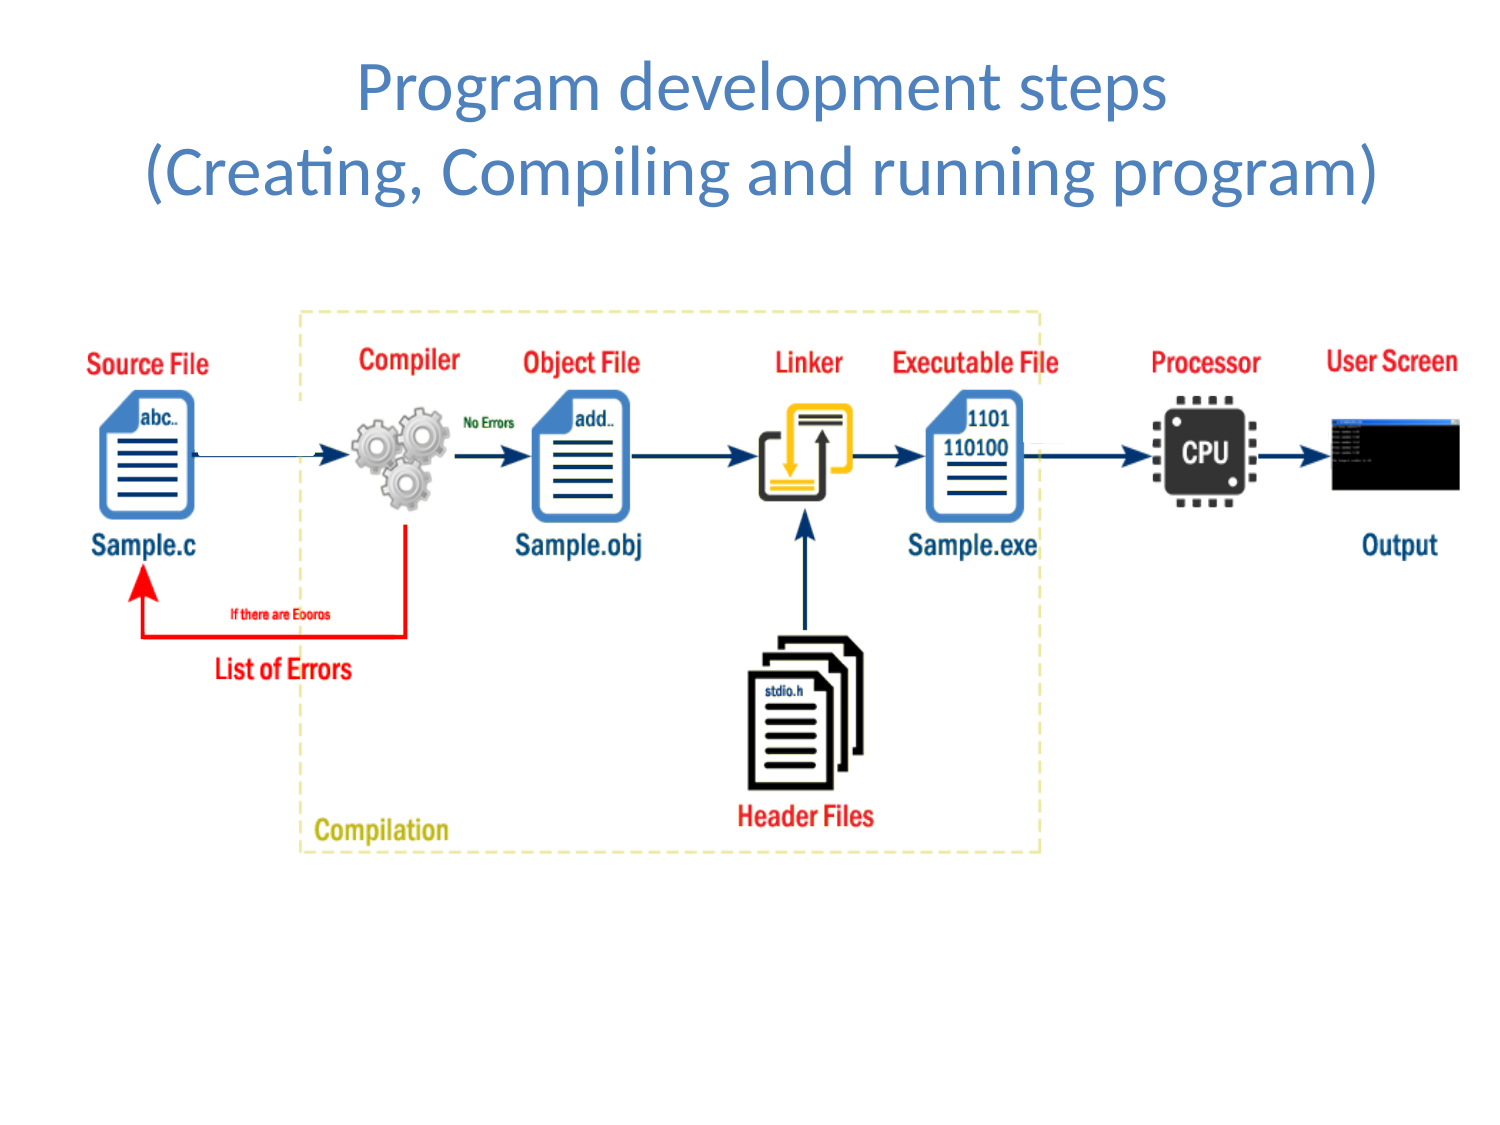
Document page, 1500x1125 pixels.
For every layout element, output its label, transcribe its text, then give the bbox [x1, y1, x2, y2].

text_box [74, 278, 1460, 892]
title Program development steps (Creating, Compiling and running program) [87, 30, 1438, 219]
